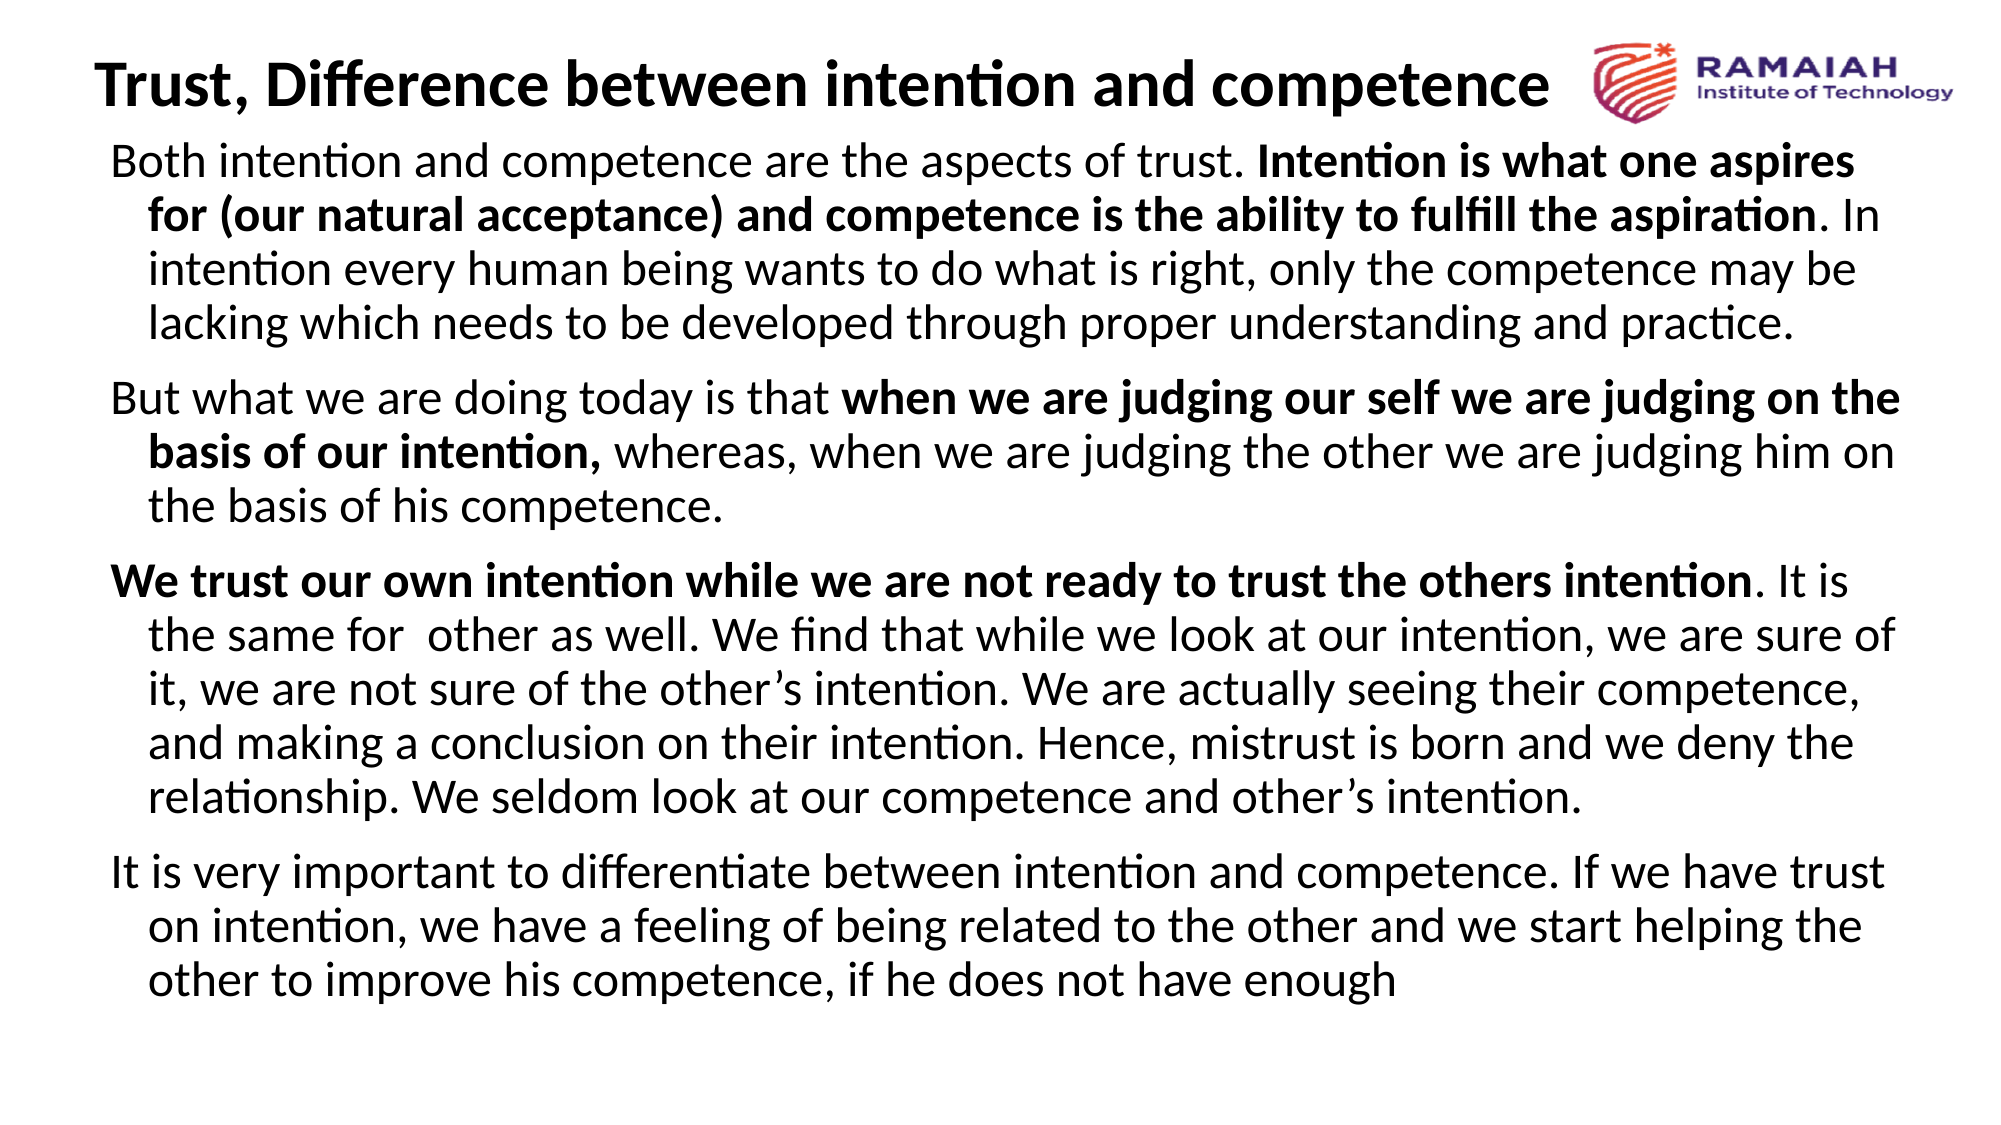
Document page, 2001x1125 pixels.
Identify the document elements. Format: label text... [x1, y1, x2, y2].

list Both intention and competence are the aspects of trust. Intention is what one aspires for (our natural acceptance) and competence is the ability to fulfill the aspiration. In intention every human being wants to do what is right, only the competence may be lacking which needs to be developed through proper understanding and practice. But what we are doing today is that when we are judging our self we are judging on the basis of our intention, whereas, when we are judging the other we are judging him on the basis of his competence. We trust our own intention while we are not ready to trust the others intention. It is the same for other as well. We find that while we look at our intention, we are sure of it, we are not sure of the other’s intention. We are actually seeing their competence, and making a conclusion on their intention. Hence, mistrust is born and we deny the relationship. We seldom look at our competence and other’s intention. It is very important to differentiate between intention and competence. If we have trust on intention, we have a feeling of being related to the other and we start helping the other to improve his competence, if he does not have enough [95, 127, 1925, 1014]
title Trust, Difference between intention and competence [79, 34, 1550, 137]
picture [1550, 0, 2000, 152]
